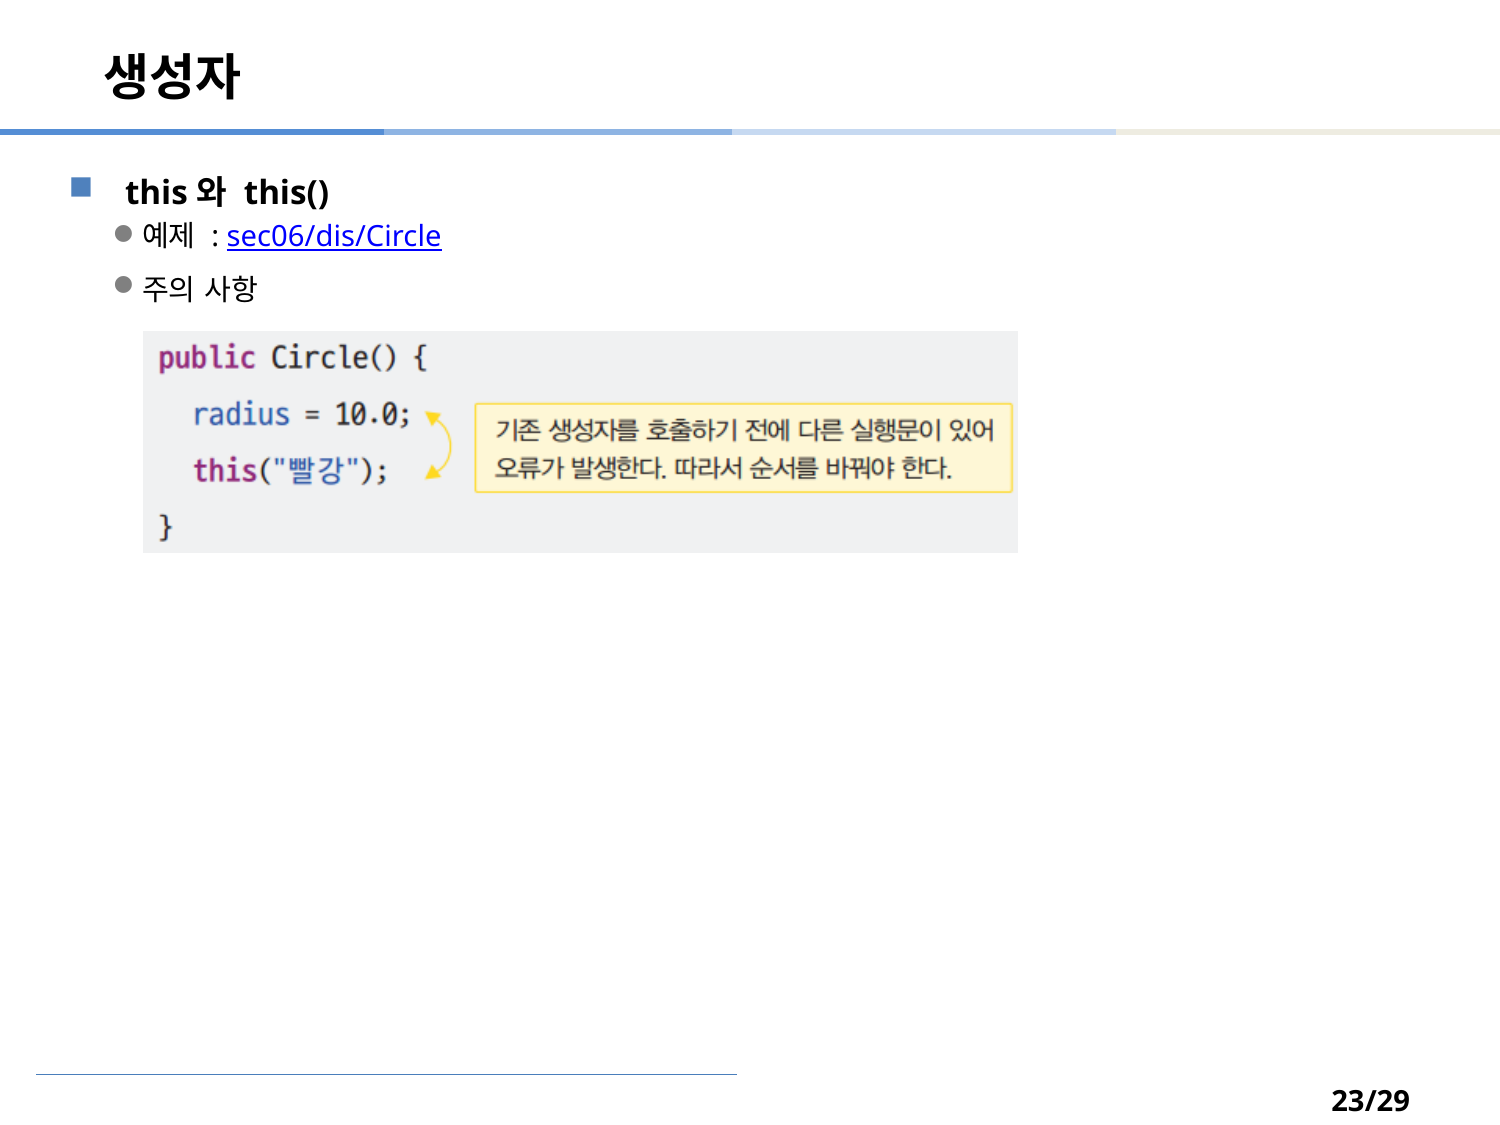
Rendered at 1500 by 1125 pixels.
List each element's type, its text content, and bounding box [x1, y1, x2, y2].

list this와 this() 예제 : sec06/dis/Circle 주의 사항 [53, 144, 1436, 1063]
picture [143, 331, 1018, 553]
title 생성자 [88, 30, 1330, 121]
